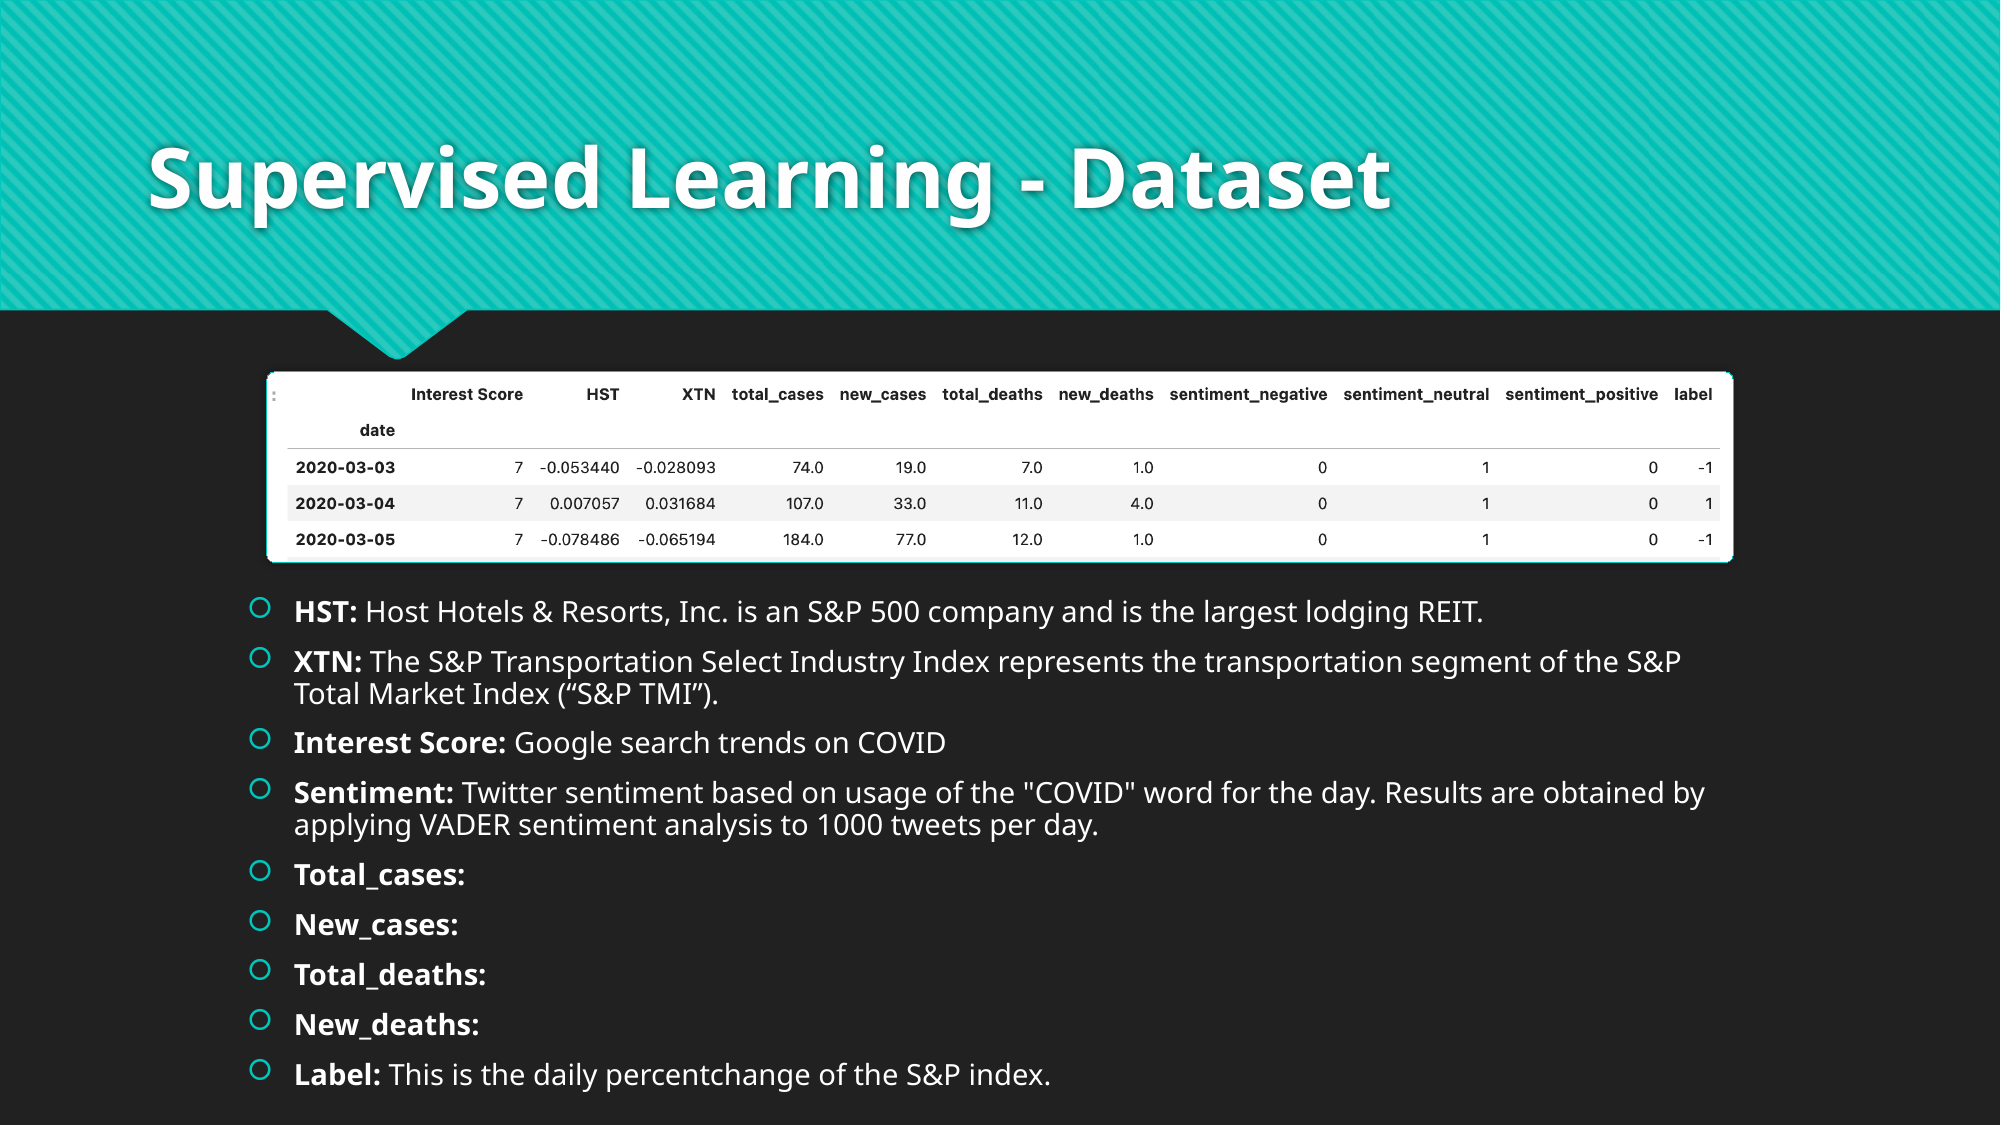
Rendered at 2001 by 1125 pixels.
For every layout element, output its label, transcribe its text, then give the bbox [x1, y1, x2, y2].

title Supervised Learning - Dataset [132, 73, 1868, 233]
text_box HST: Host Hotels & Resorts, Inc. is an S&P 500 company and is the largest lodging REIT. XTN: The S&P Transportation Select Industry Index represents the transportation segment of the S&P Total Market Index (“S&P TMI”). Interest Score: Google search trends on COVID Sentiment: Twitter sentiment based on usage of the "COVID" word for the day. Results are obtained by applying VADER sentiment analysis to 1000 tweets per day. Total_cases: New_cases: Total_deaths: New_deaths: Label: This is the daily percentchange of the S&P index. [232, 581, 1768, 1108]
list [266, 371, 1734, 563]
